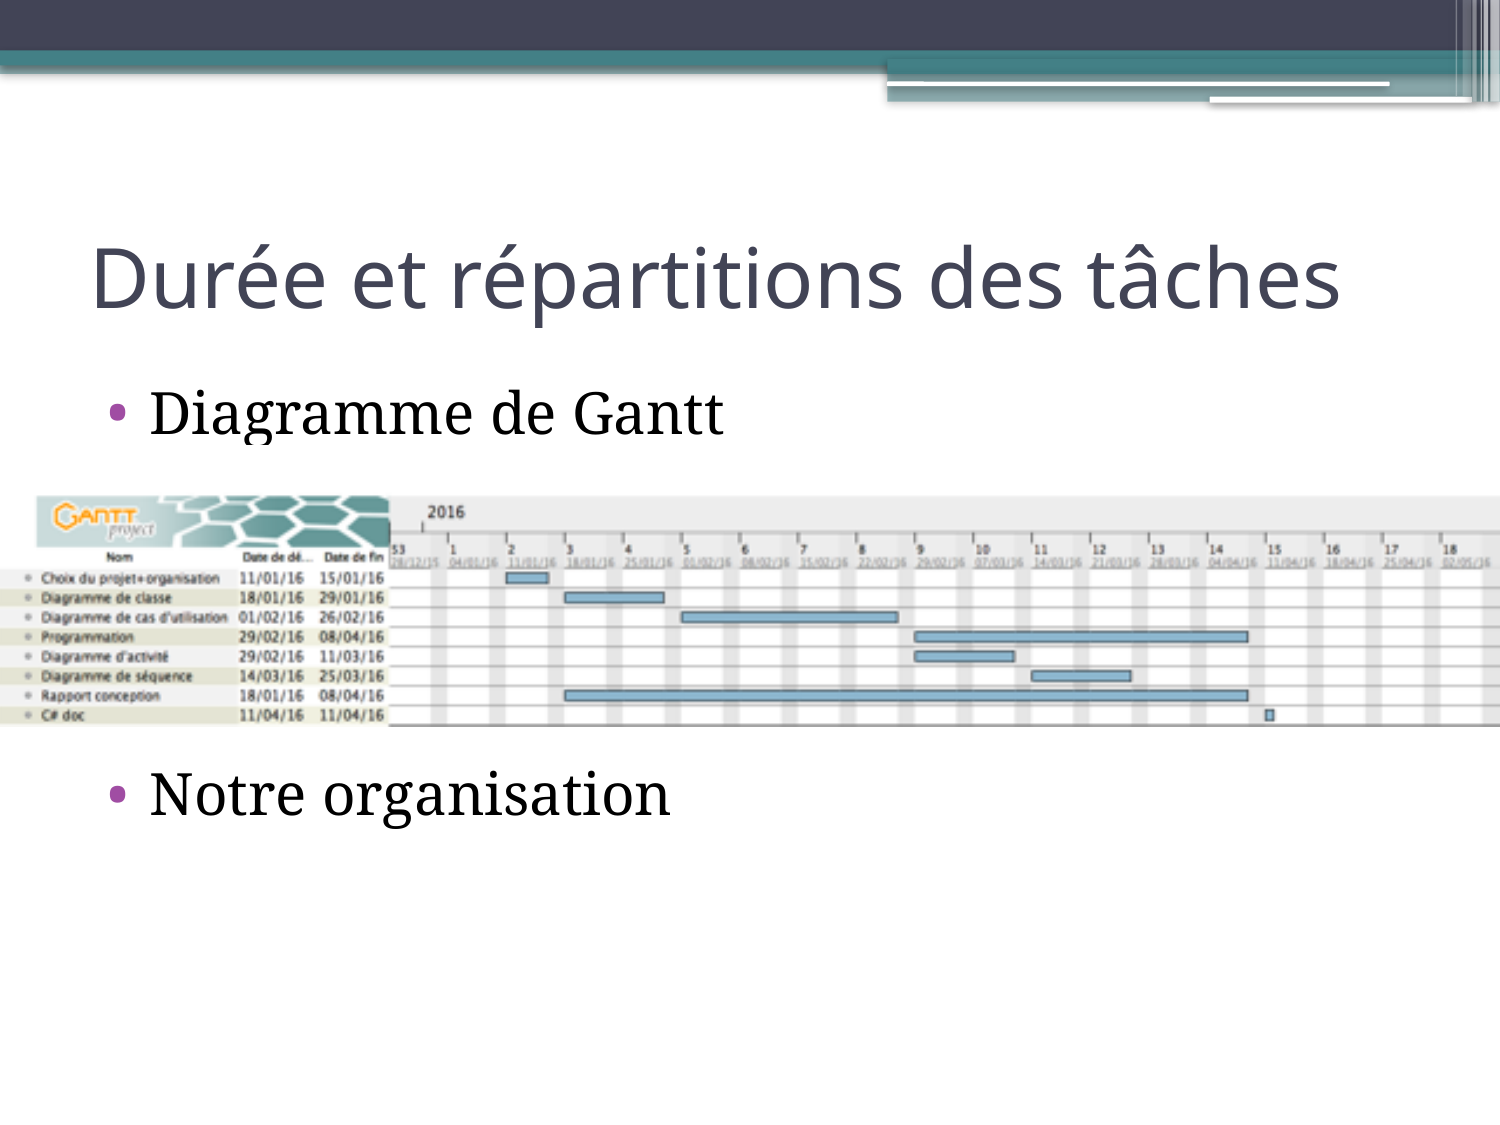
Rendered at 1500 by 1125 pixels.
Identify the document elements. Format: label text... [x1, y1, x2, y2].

list Diagramme de Gantt Notre organisation [75, 368, 1425, 442]
picture [0, 445, 1500, 727]
title Durée et répartitions des tâches [75, 187, 1425, 363]
list Diagramme de Gantt Notre organisation [75, 738, 1425, 1079]
